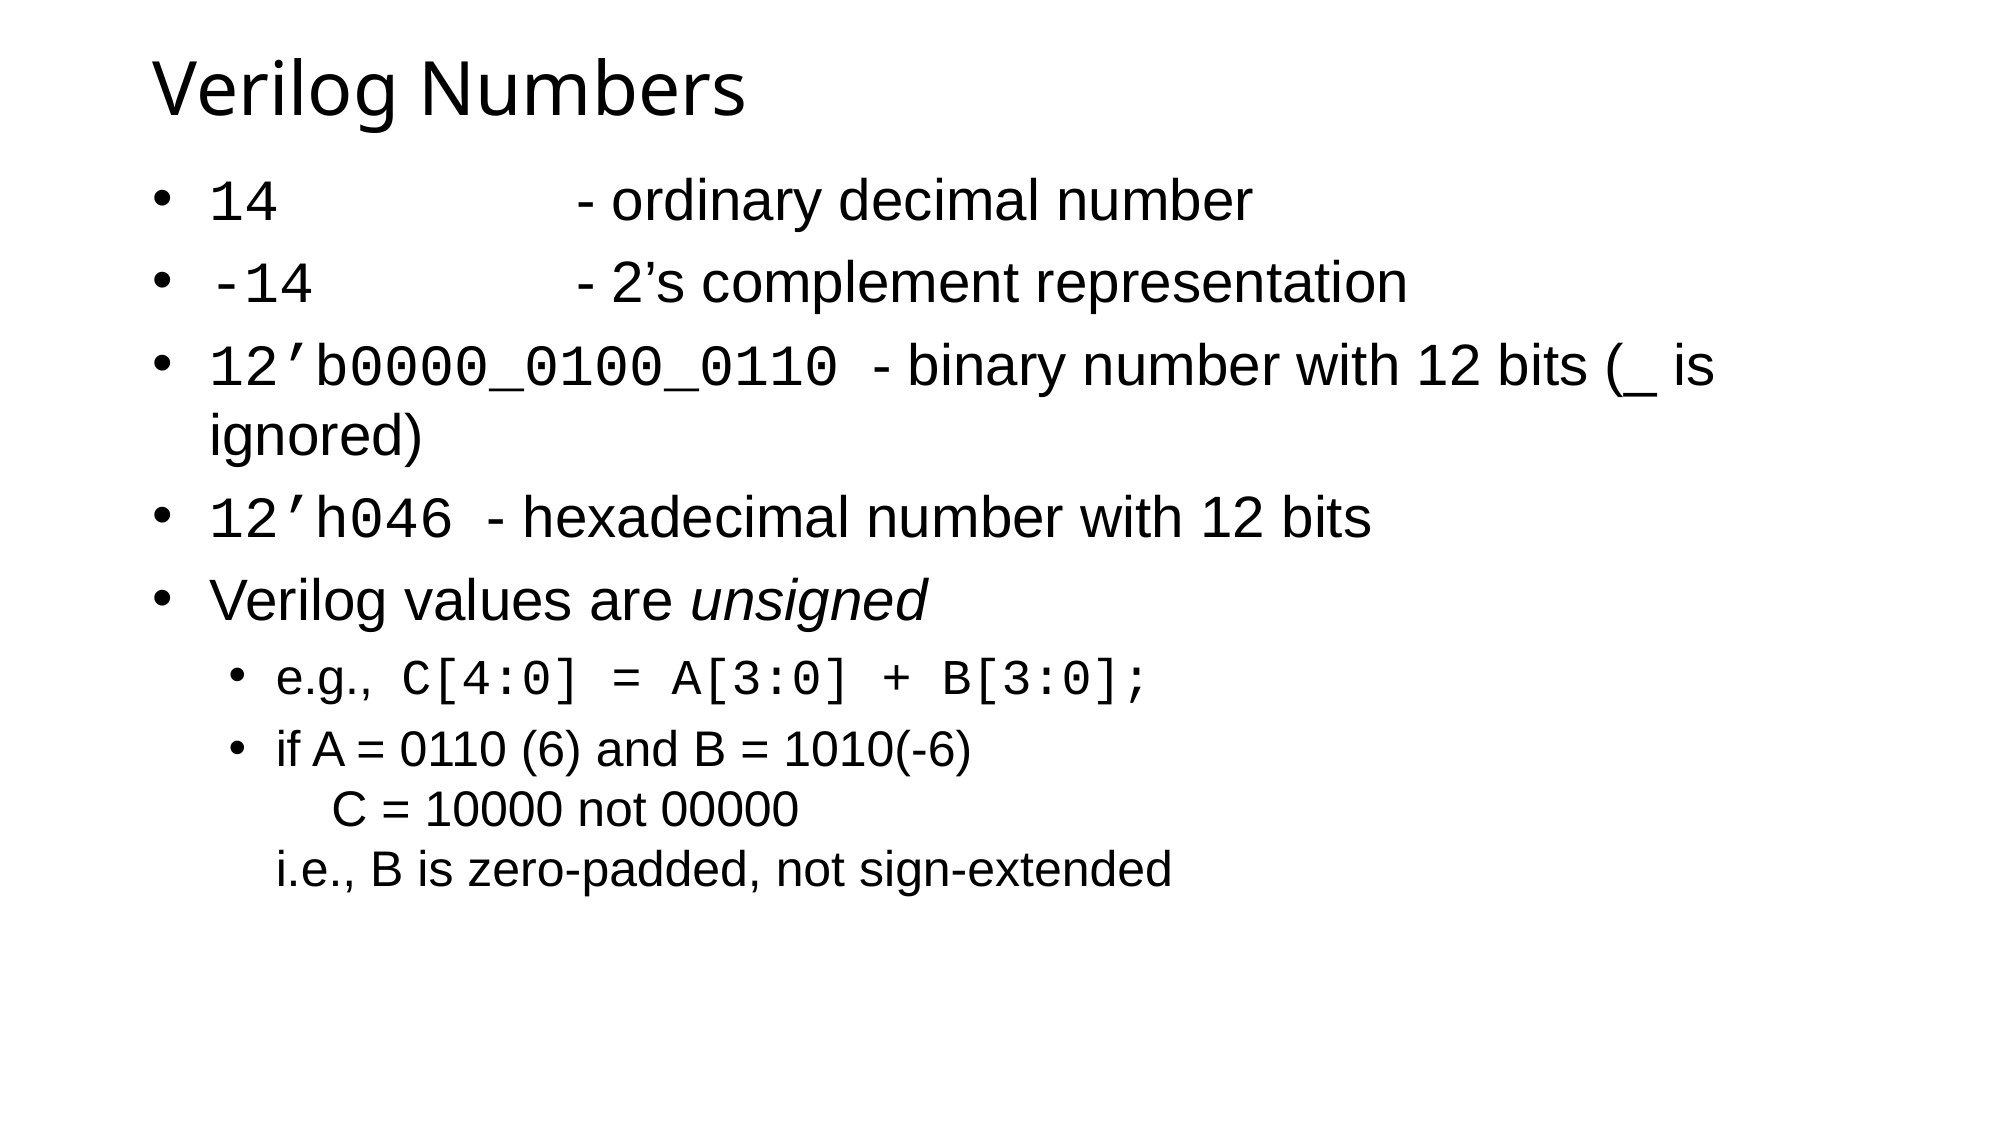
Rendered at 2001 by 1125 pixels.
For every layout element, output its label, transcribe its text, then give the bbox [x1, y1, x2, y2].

title Verilog Numbers [137, 38, 1863, 145]
list 14 - ordinary decimal number -14 - 2’s complement representation 12’b0000_0100_0110 - binary number with 12 bits (_ is ignored) 12’h046 - hexadecimal number with 12 bits Verilog values are unsigned e.g., C[4:0] = A[3:0] + B[3:0]; if A = 0110 (6) and B = 1010(-6) C = 10000 not 00000 i.e., B is zero-padded, not sign-extended [137, 154, 1863, 1042]
